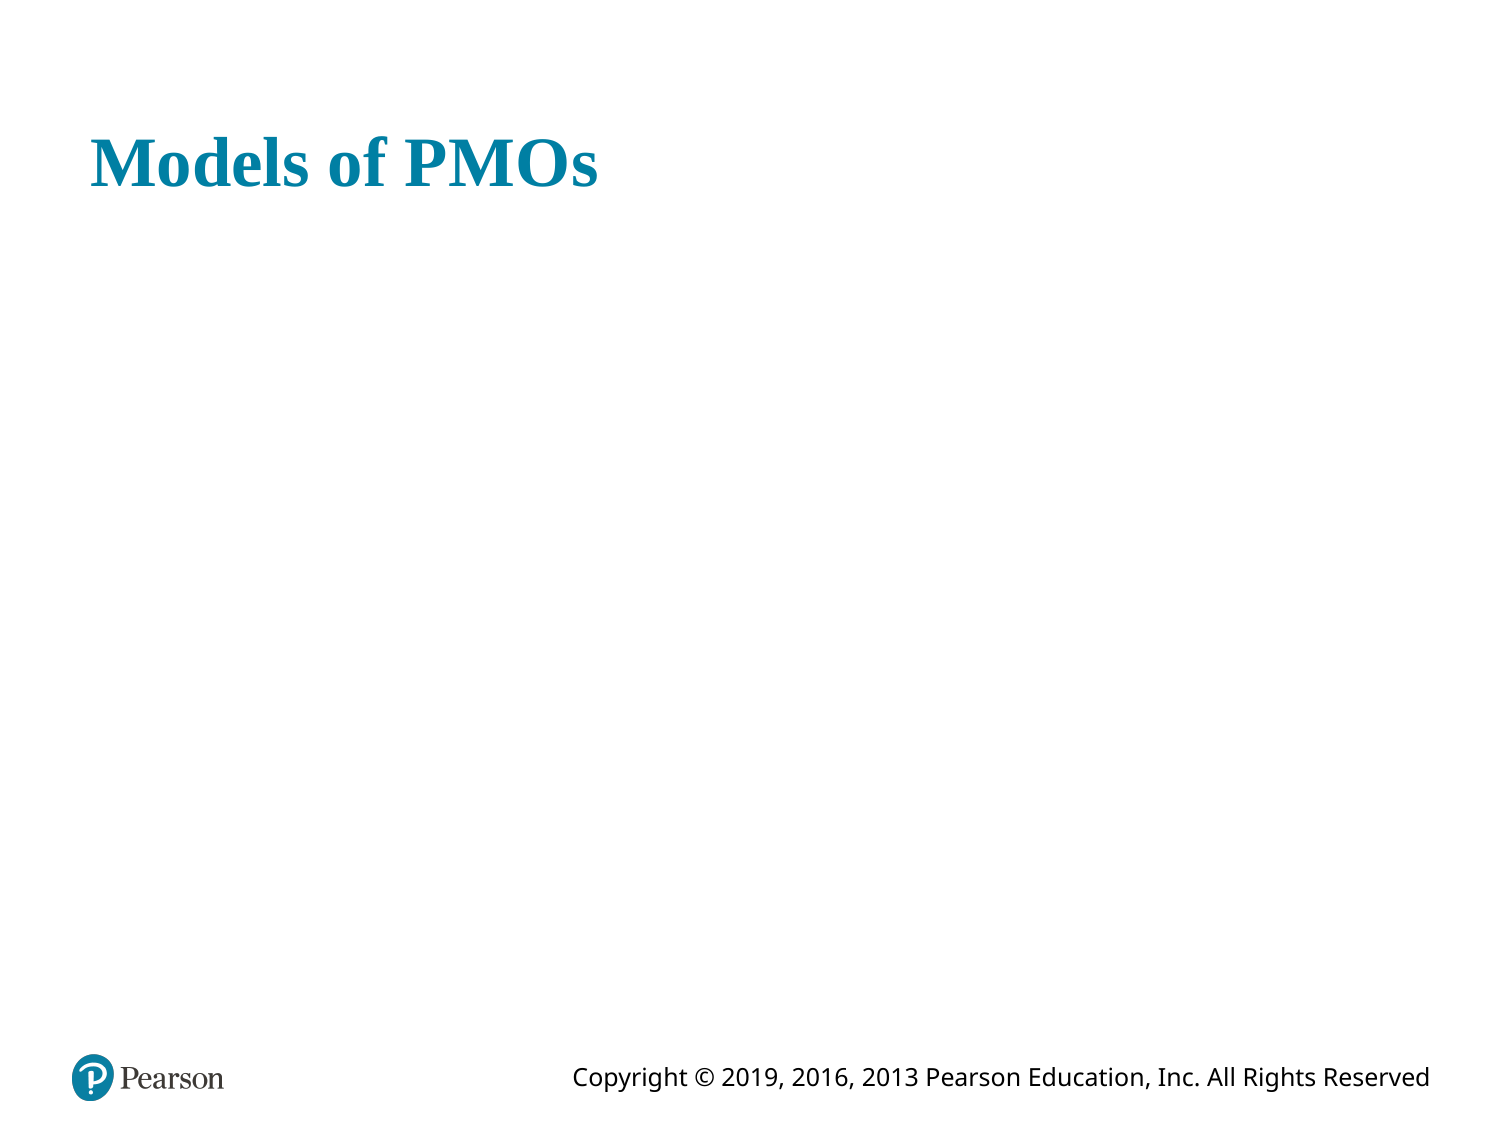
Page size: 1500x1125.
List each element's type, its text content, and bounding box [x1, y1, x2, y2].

picture [72, 1054, 88, 1070]
picture [72, 1087, 83, 1101]
picture [80, 1063, 106, 1088]
picture [98, 1054, 224, 1101]
title Models of P M O s [75, 35, 1425, 216]
